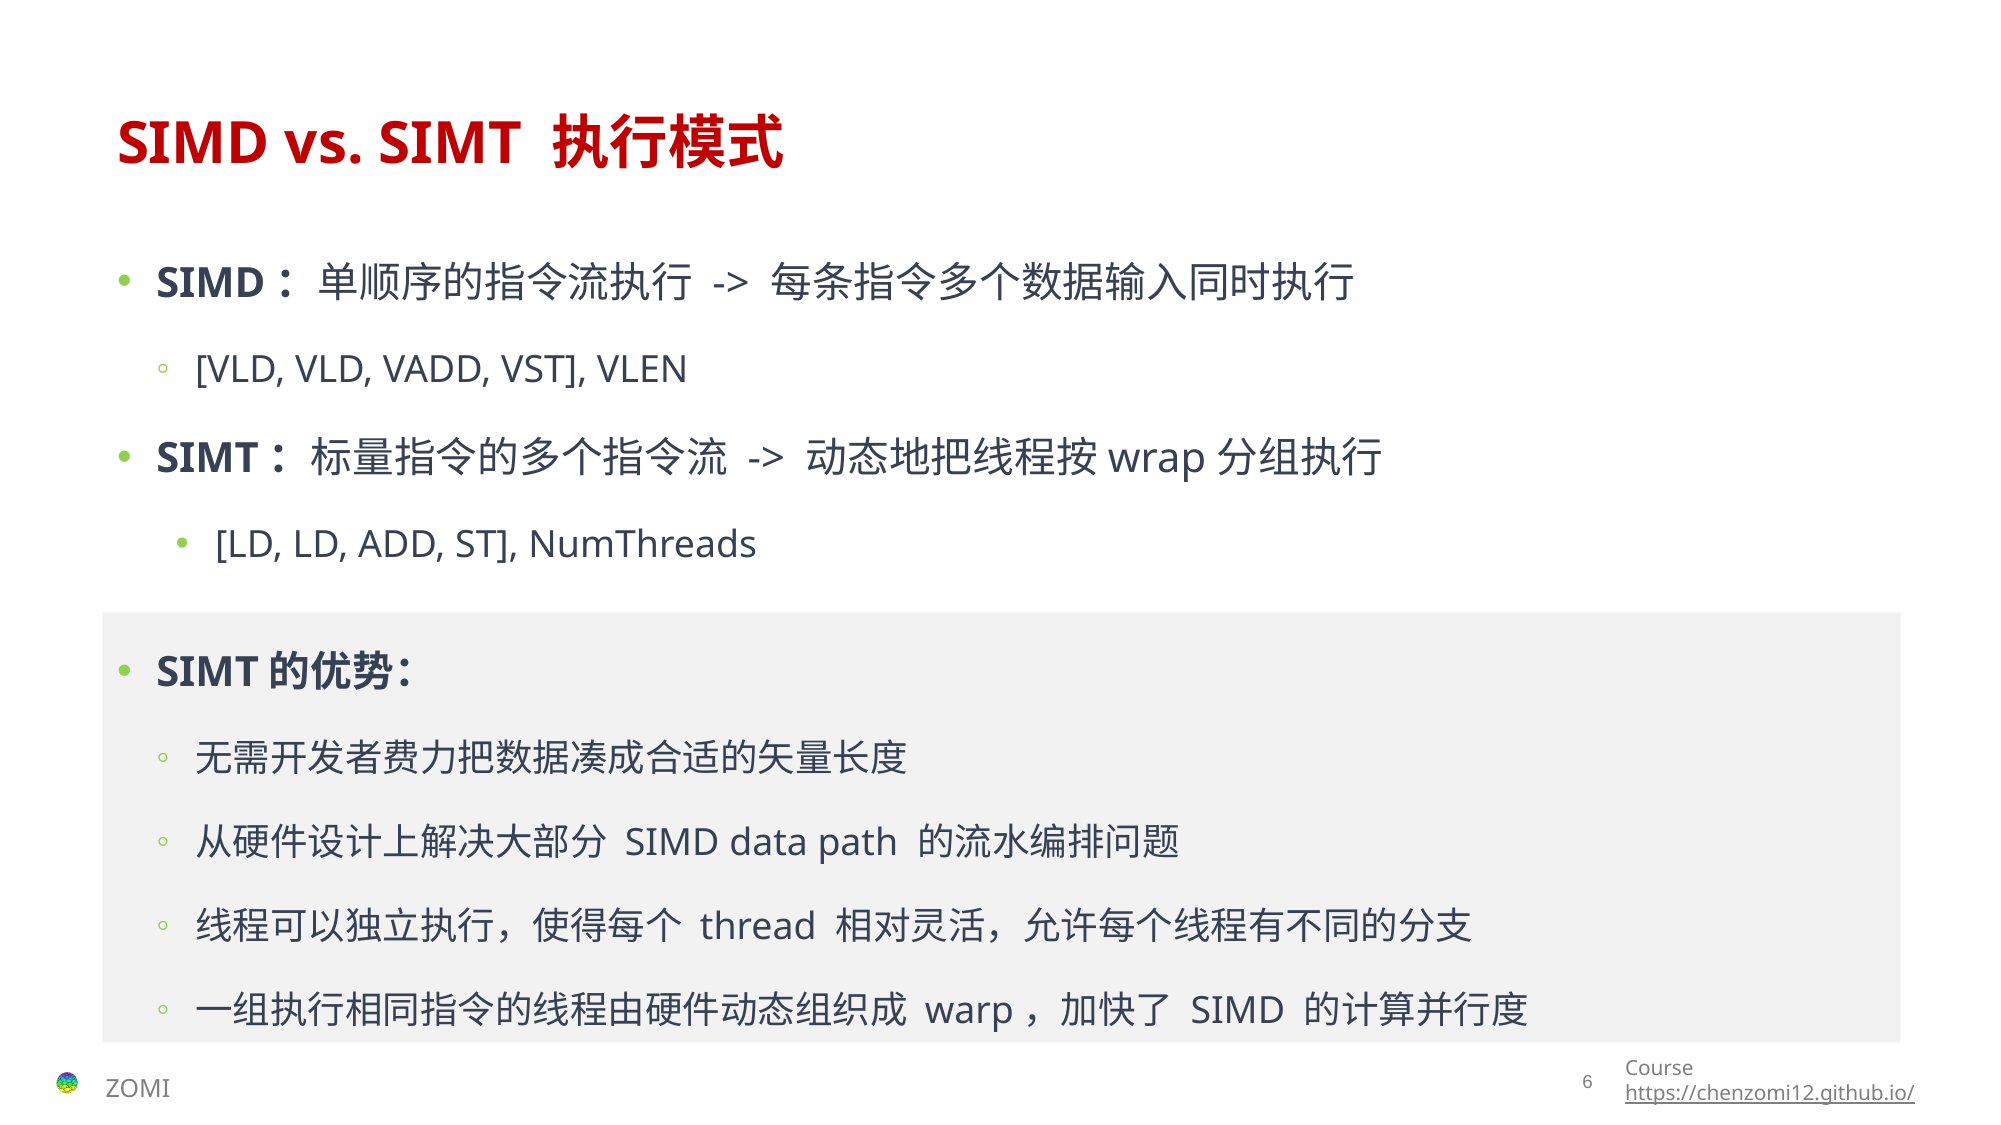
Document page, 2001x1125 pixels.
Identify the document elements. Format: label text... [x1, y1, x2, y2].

title SIMD vs. SIMT 执行模式 [102, 91, 1901, 189]
picture [57, 1073, 77, 1093]
list SIMT的优势： 无需开发者费力把数据凑成合适的矢量长度 从硬件设计上解决大部分 SIMD data path 的流水编排问题 线程可以独立执行，使得每个 thread 相对灵活，允许每个线程有不同的分支 一组执行相同指令的线程由硬件动态组织成 warp，加快了 SIMD 的计算并行度 [102, 612, 1901, 1043]
text_box SIMD：单顺序的指令流执行 -> 每条指令多个数据输入同时执行 [VLD, VLD, VADD, VST], VLEN SIMT：标量指令的多个指令流 -> 动态地把线程按wrap分组执行 [LD, LD, ADD, ST], NumThreads [102, 223, 1901, 578]
